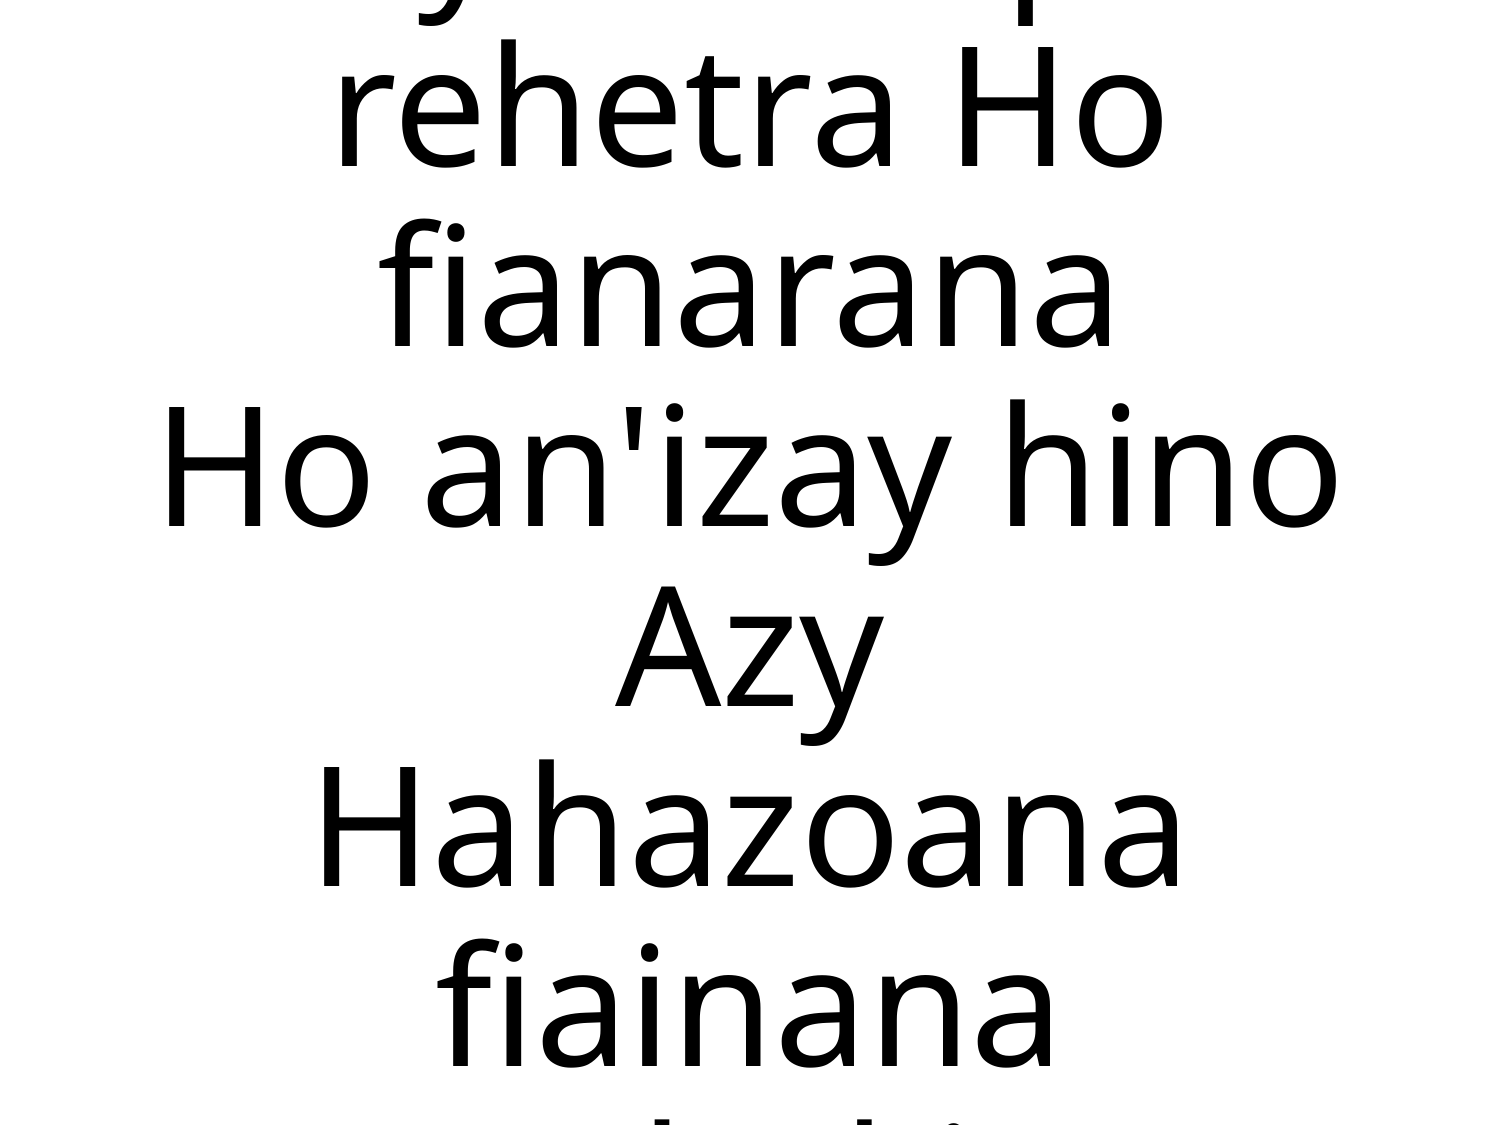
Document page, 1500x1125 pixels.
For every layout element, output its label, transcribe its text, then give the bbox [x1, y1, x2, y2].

title Ny faharipo rehetra Ho fianarana Ho an'izay hino Azy Hahazoana fiainana mandrakizay. [0, 453, 1500, 672]
